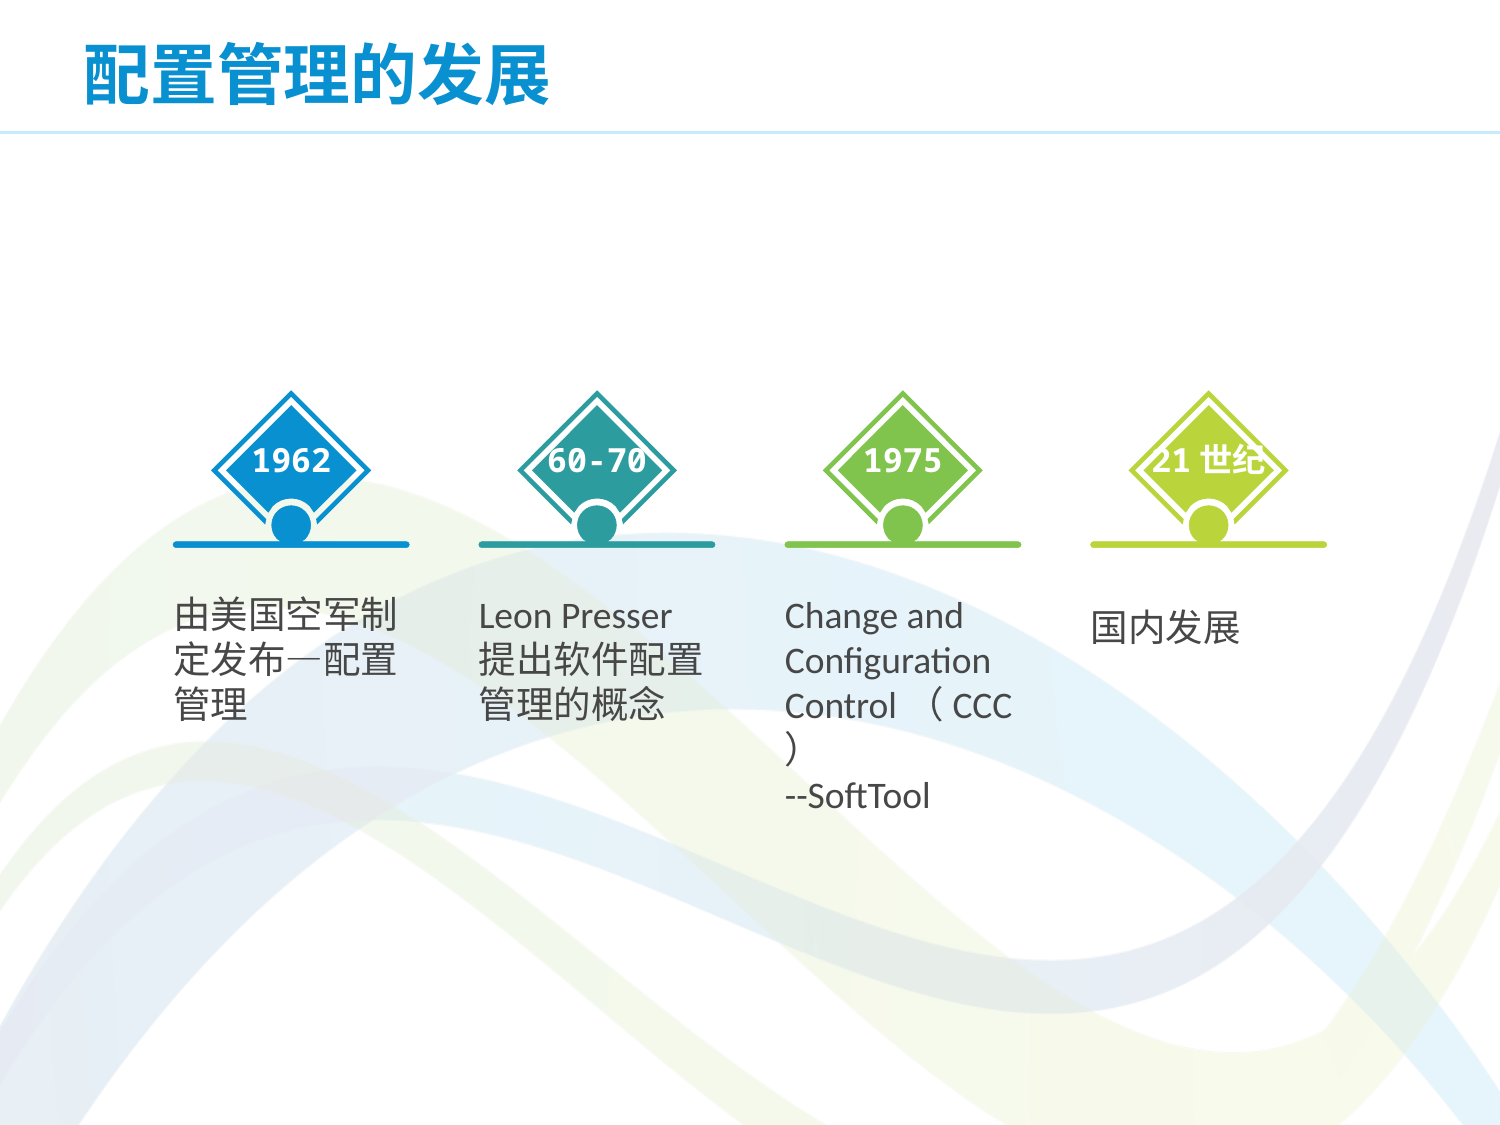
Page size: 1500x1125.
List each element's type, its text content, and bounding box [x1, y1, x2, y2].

text_box [1089, 504, 1328, 549]
text_box [171, 504, 411, 549]
text_box 1962 [209, 388, 373, 527]
text_box Leon Presser提出软件配置管理的概念 [478, 590, 716, 932]
text_box 60-70 [515, 388, 679, 527]
text_box 1975 [821, 388, 985, 527]
text_box [477, 504, 717, 549]
text_box 21世纪 [1127, 388, 1291, 527]
text_box 国内发展 [1090, 590, 1328, 932]
text_box 由美国空军制定发布—配置管理 [172, 590, 410, 932]
title 配置管理的发展 [68, 6, 1429, 122]
text_box Change and Configuration Control（CCC） --SoftTool [784, 590, 1022, 932]
text_box [783, 504, 1023, 549]
